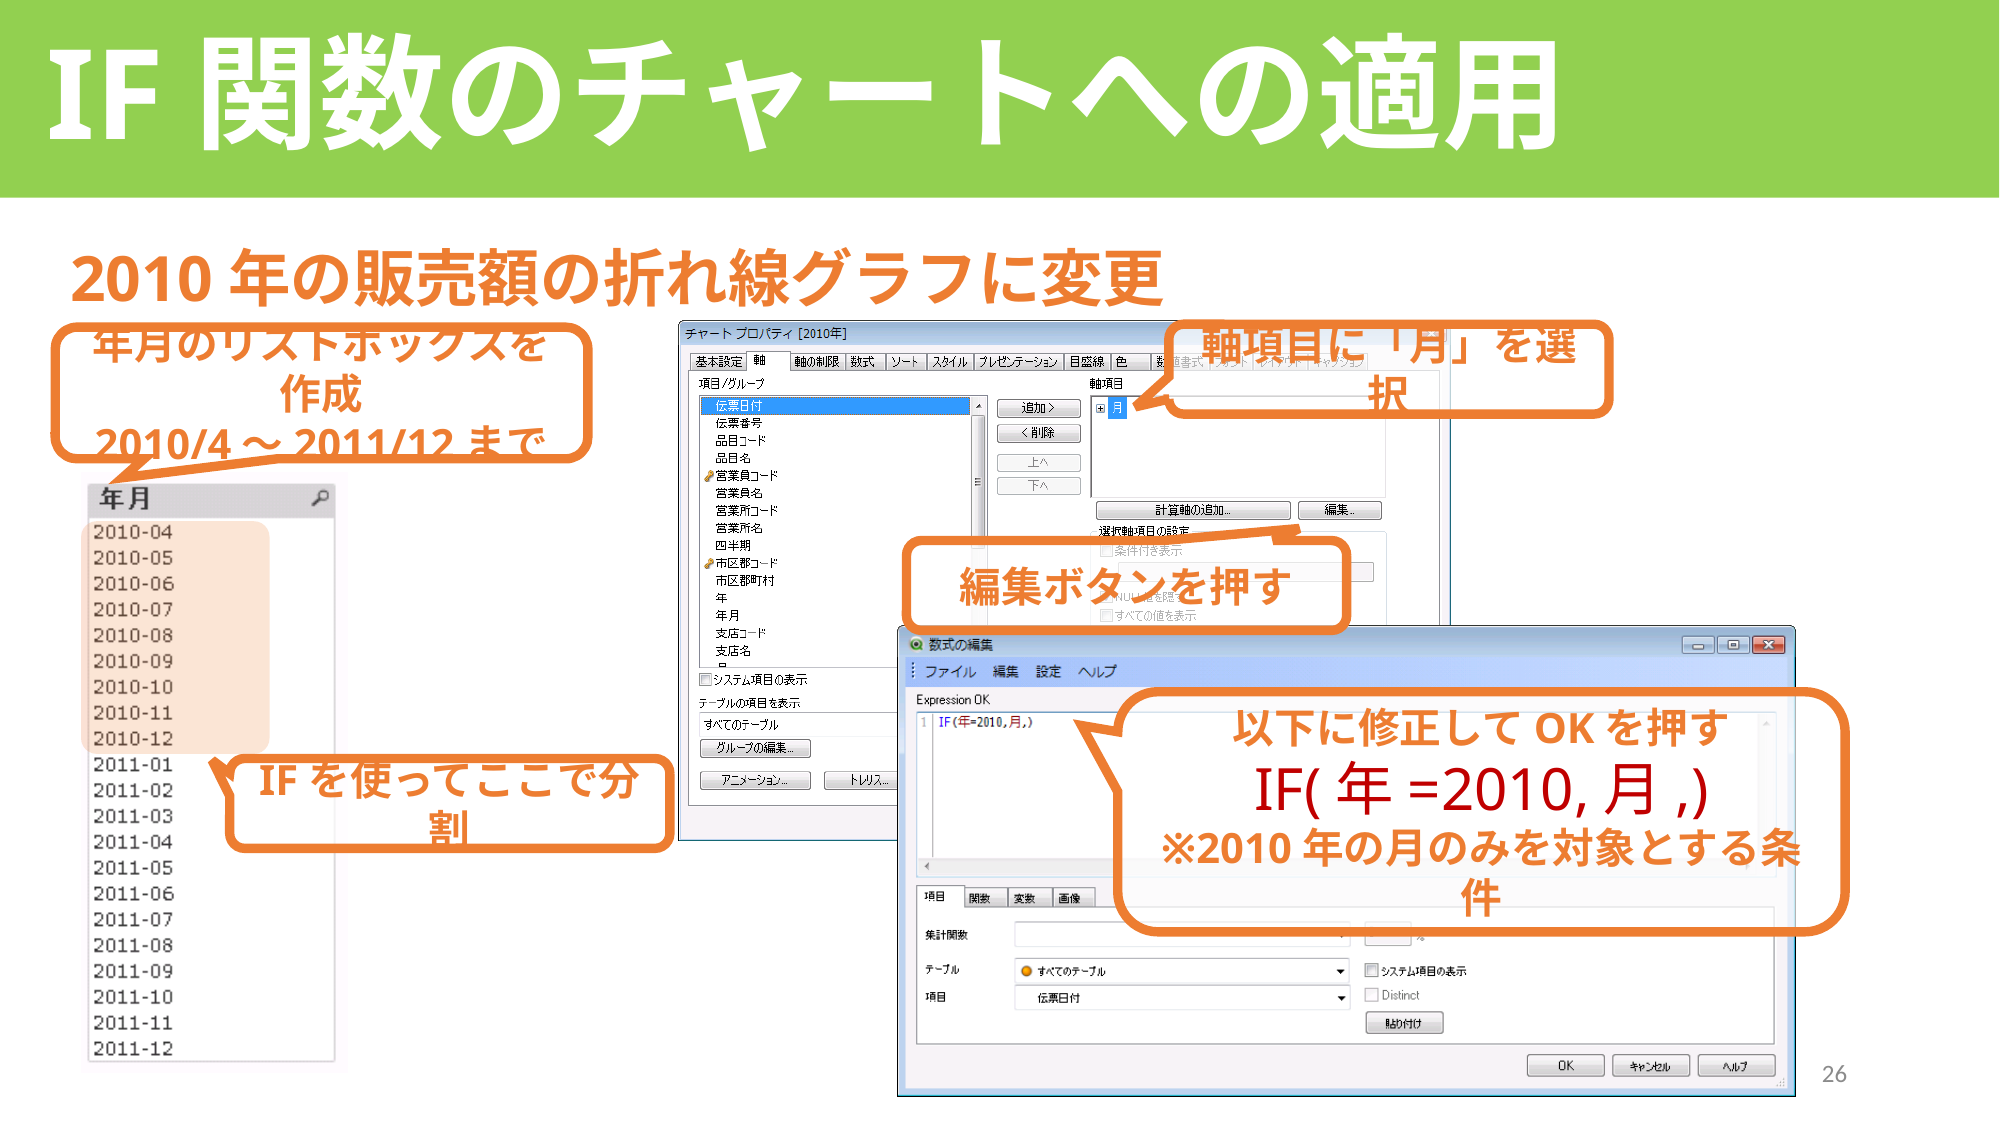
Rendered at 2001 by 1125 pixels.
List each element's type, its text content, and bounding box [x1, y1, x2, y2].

text_box 軸項目に「月」を選択 [1452, 323, 1611, 416]
text_box IF関数のチャートへの適用 [0, 0, 2000, 198]
picture [678, 319, 1796, 1097]
picture [81, 472, 348, 1073]
text_box 年月のリストボックスを作成 2010/4～2011/12まで [54, 326, 589, 472]
slide_number 26 [1412, 1042, 1863, 1103]
text_box 以下に修正してOKを押す IF(年=2010,月,) ※2010年の月のみを対象とする条件 [1796, 690, 1847, 933]
text_box 2010年の販売額の折れ線グラフに変更 [55, 210, 1368, 305]
text_box IFを使ってここで分割 [348, 757, 671, 850]
